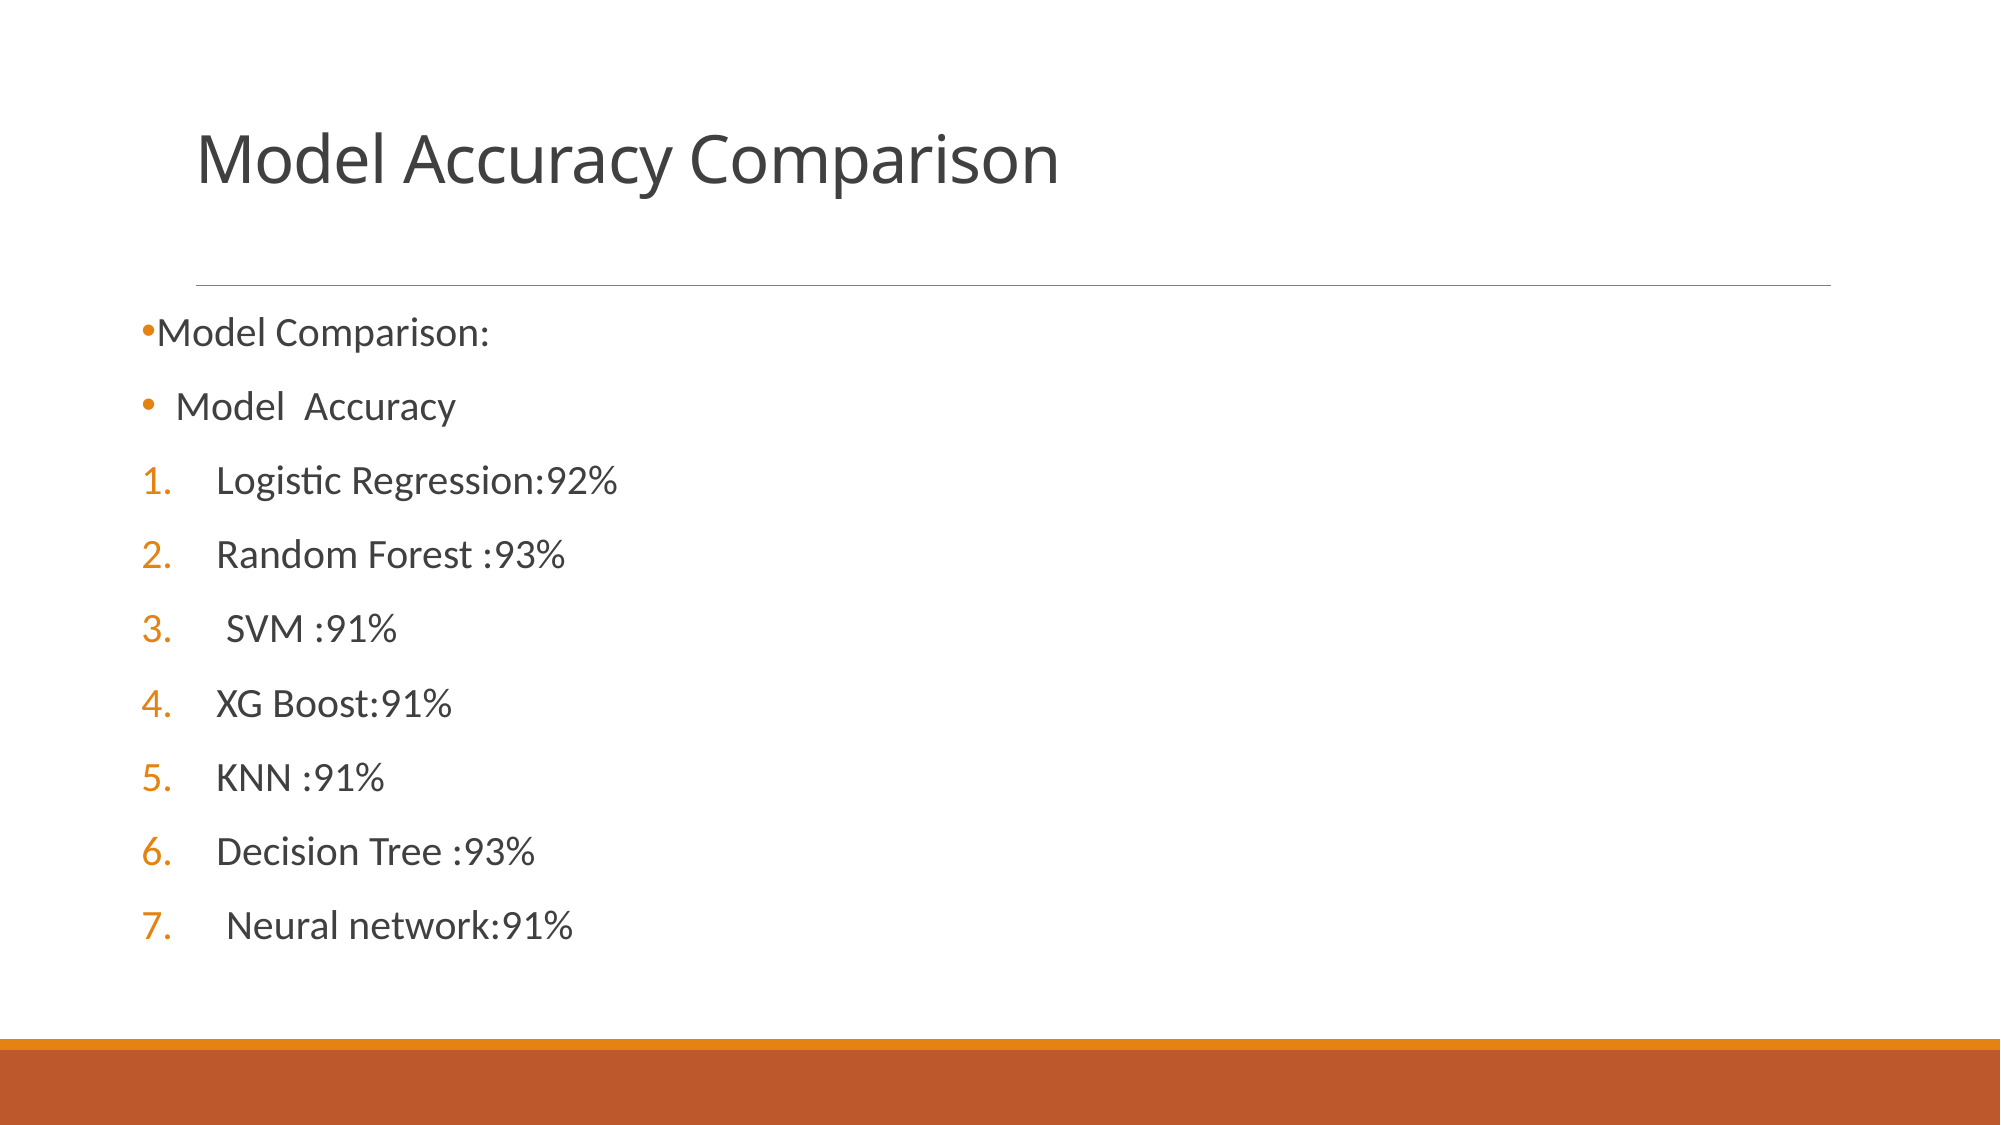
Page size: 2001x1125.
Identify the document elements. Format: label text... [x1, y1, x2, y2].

list Model Comparison: Model Accuracy Logistic Regression:92% Random Forest :93% SVM :91% XG Boost:91% KNN :91% Decision Tree :93% Neural network:91% [141, 302, 1859, 1038]
title Model Accuracy Comparison [180, 47, 1830, 285]
